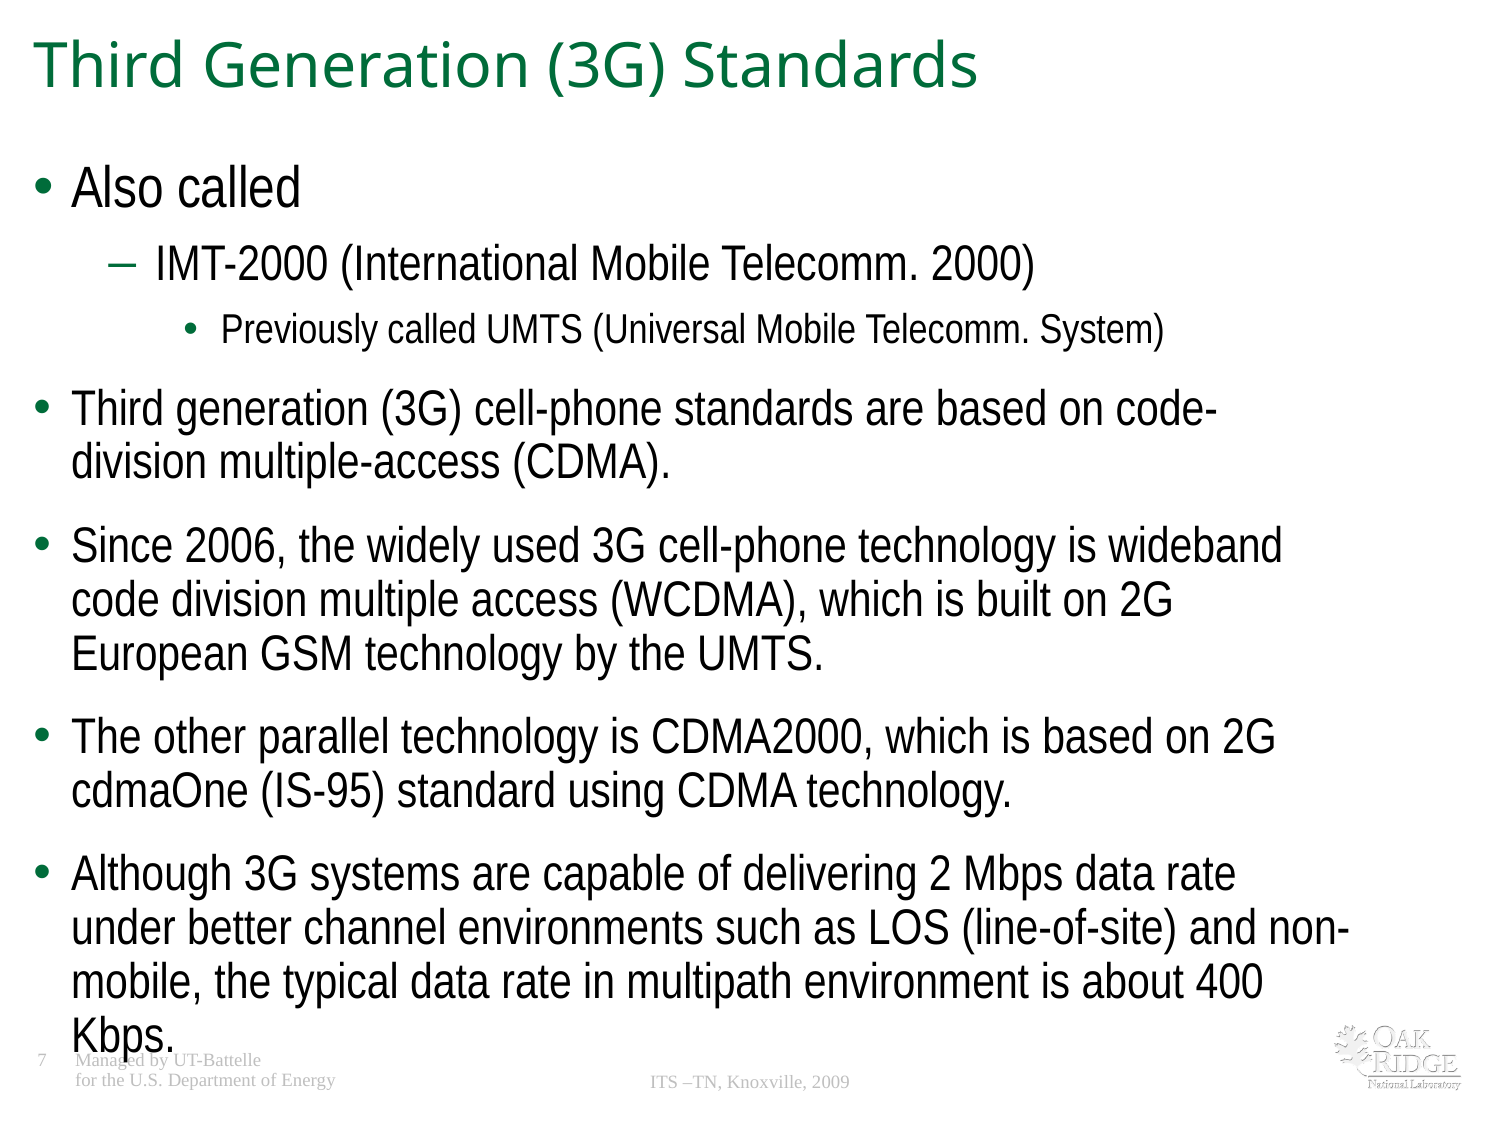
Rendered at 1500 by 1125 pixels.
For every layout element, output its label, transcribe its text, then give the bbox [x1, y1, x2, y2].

title Third Generation (3G) Standards [17, 28, 1369, 109]
list Also called IMT-2000 (International Mobile Telecomm. 2000) Previously called UMTS (Universal Mobile Telecomm. System) Third generation (3G) cell-phone standards are based on code-division multiple-access (CDMA). Since 2006, the widely used 3G cell-phone technology is wideband code division multiple access (WCDMA), which is built on 2G European GSM technology by the UMTS. The other parallel technology is CDMA2000, which is based on 2G cdmaOne (IS-95) standard using CDMA technology. Although 3G systems are capable of delivering 2 Mbps data rate under better channel environments such as LOS (line-of-site) and non-mobile, the typical data rate in multipath environment is about 400 Kbps. [17, 149, 1369, 1081]
picture [1325, 1019, 1472, 1095]
